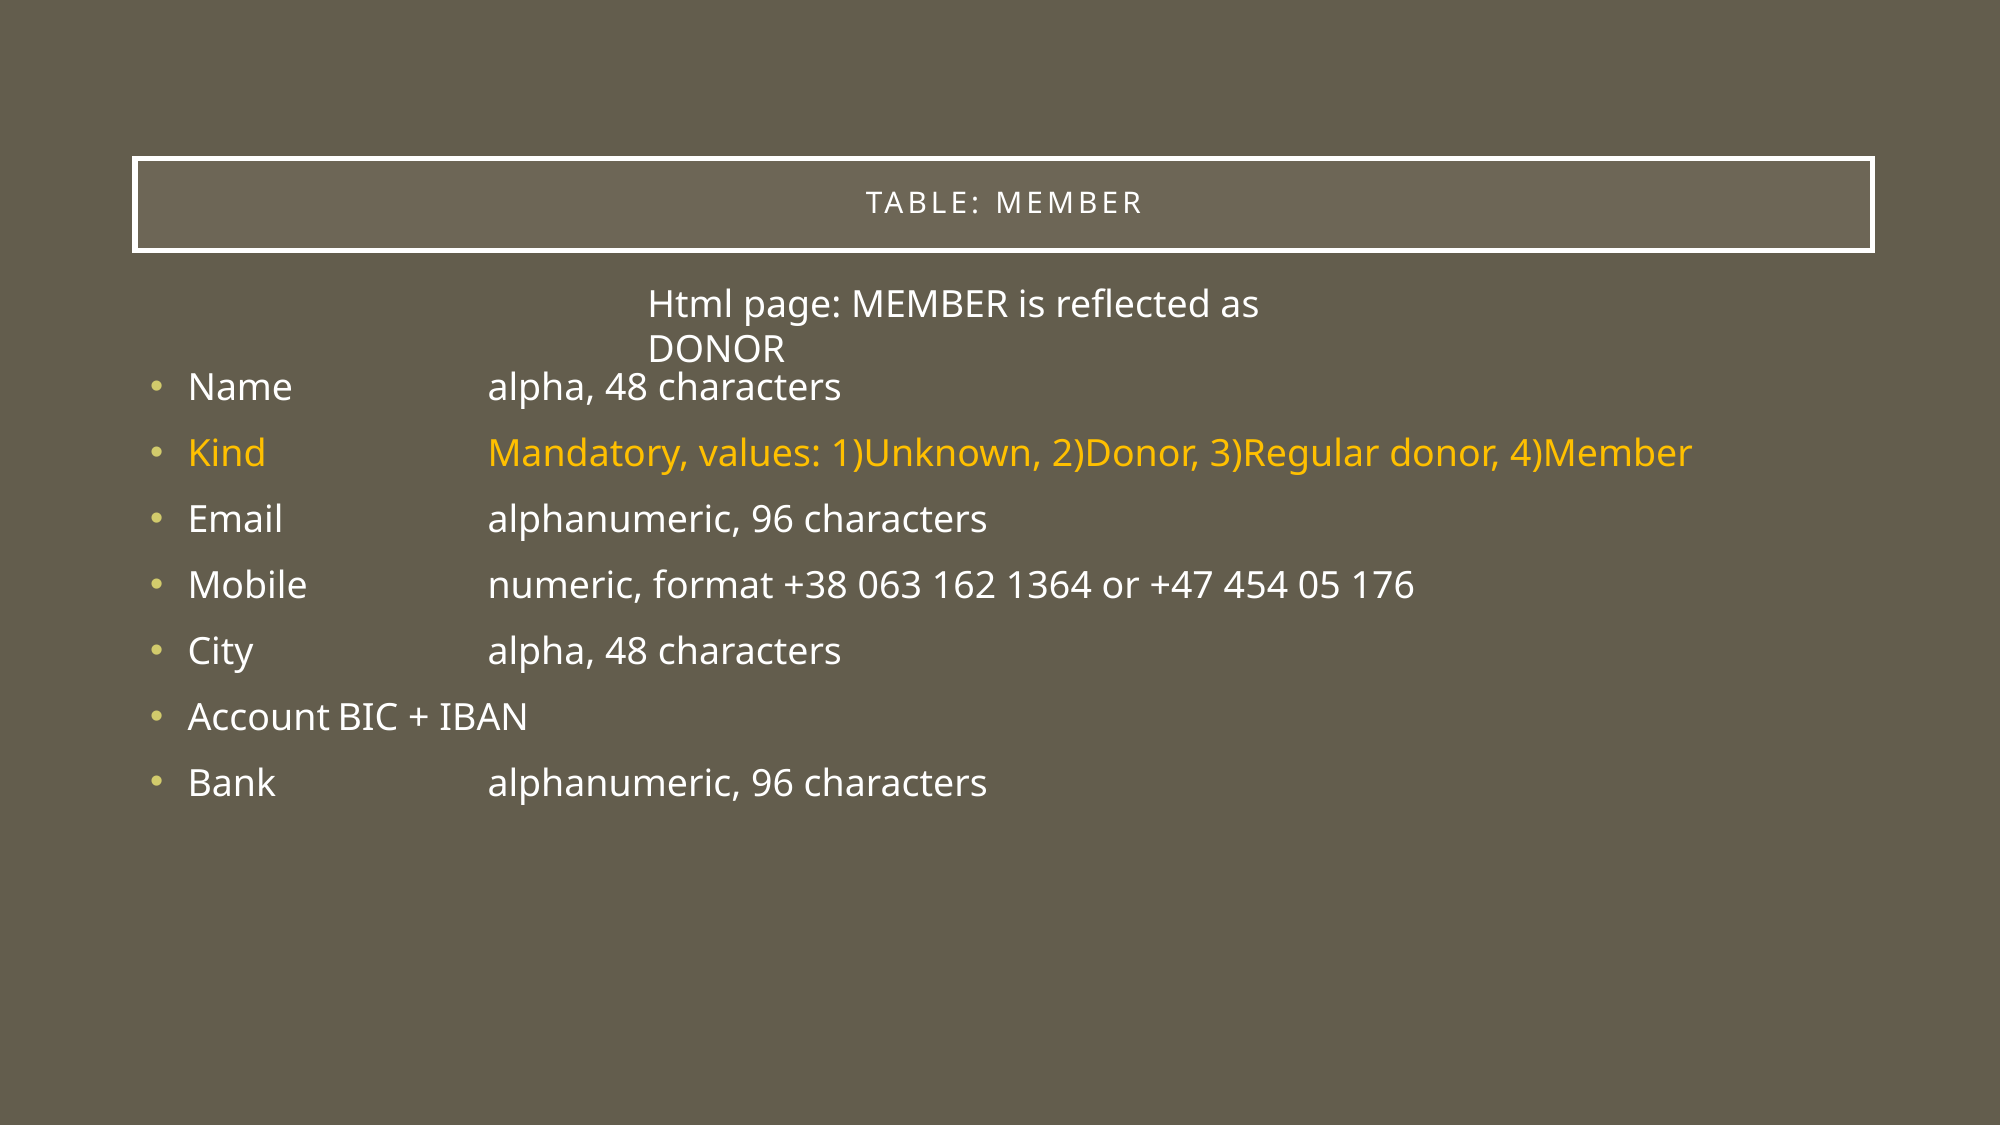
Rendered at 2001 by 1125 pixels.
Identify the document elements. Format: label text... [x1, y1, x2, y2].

text_box Html page: MEMBER is reflected as DONOR [632, 272, 1416, 378]
list Name alpha, 48 characters Kind Mandatory, values: 1)Unknown, 2)Donor, 3)Regular donor, 4)Member Email alphanumeric, 96 characters Mobile numeric, format +38 063 162 1364 or +47 454 05 176 City alpha, 48 characters Account BIC + IBAN Bank alphanumeric, 96 characters [135, 355, 1873, 1080]
title Table: MEMBER [132, 156, 1875, 253]
